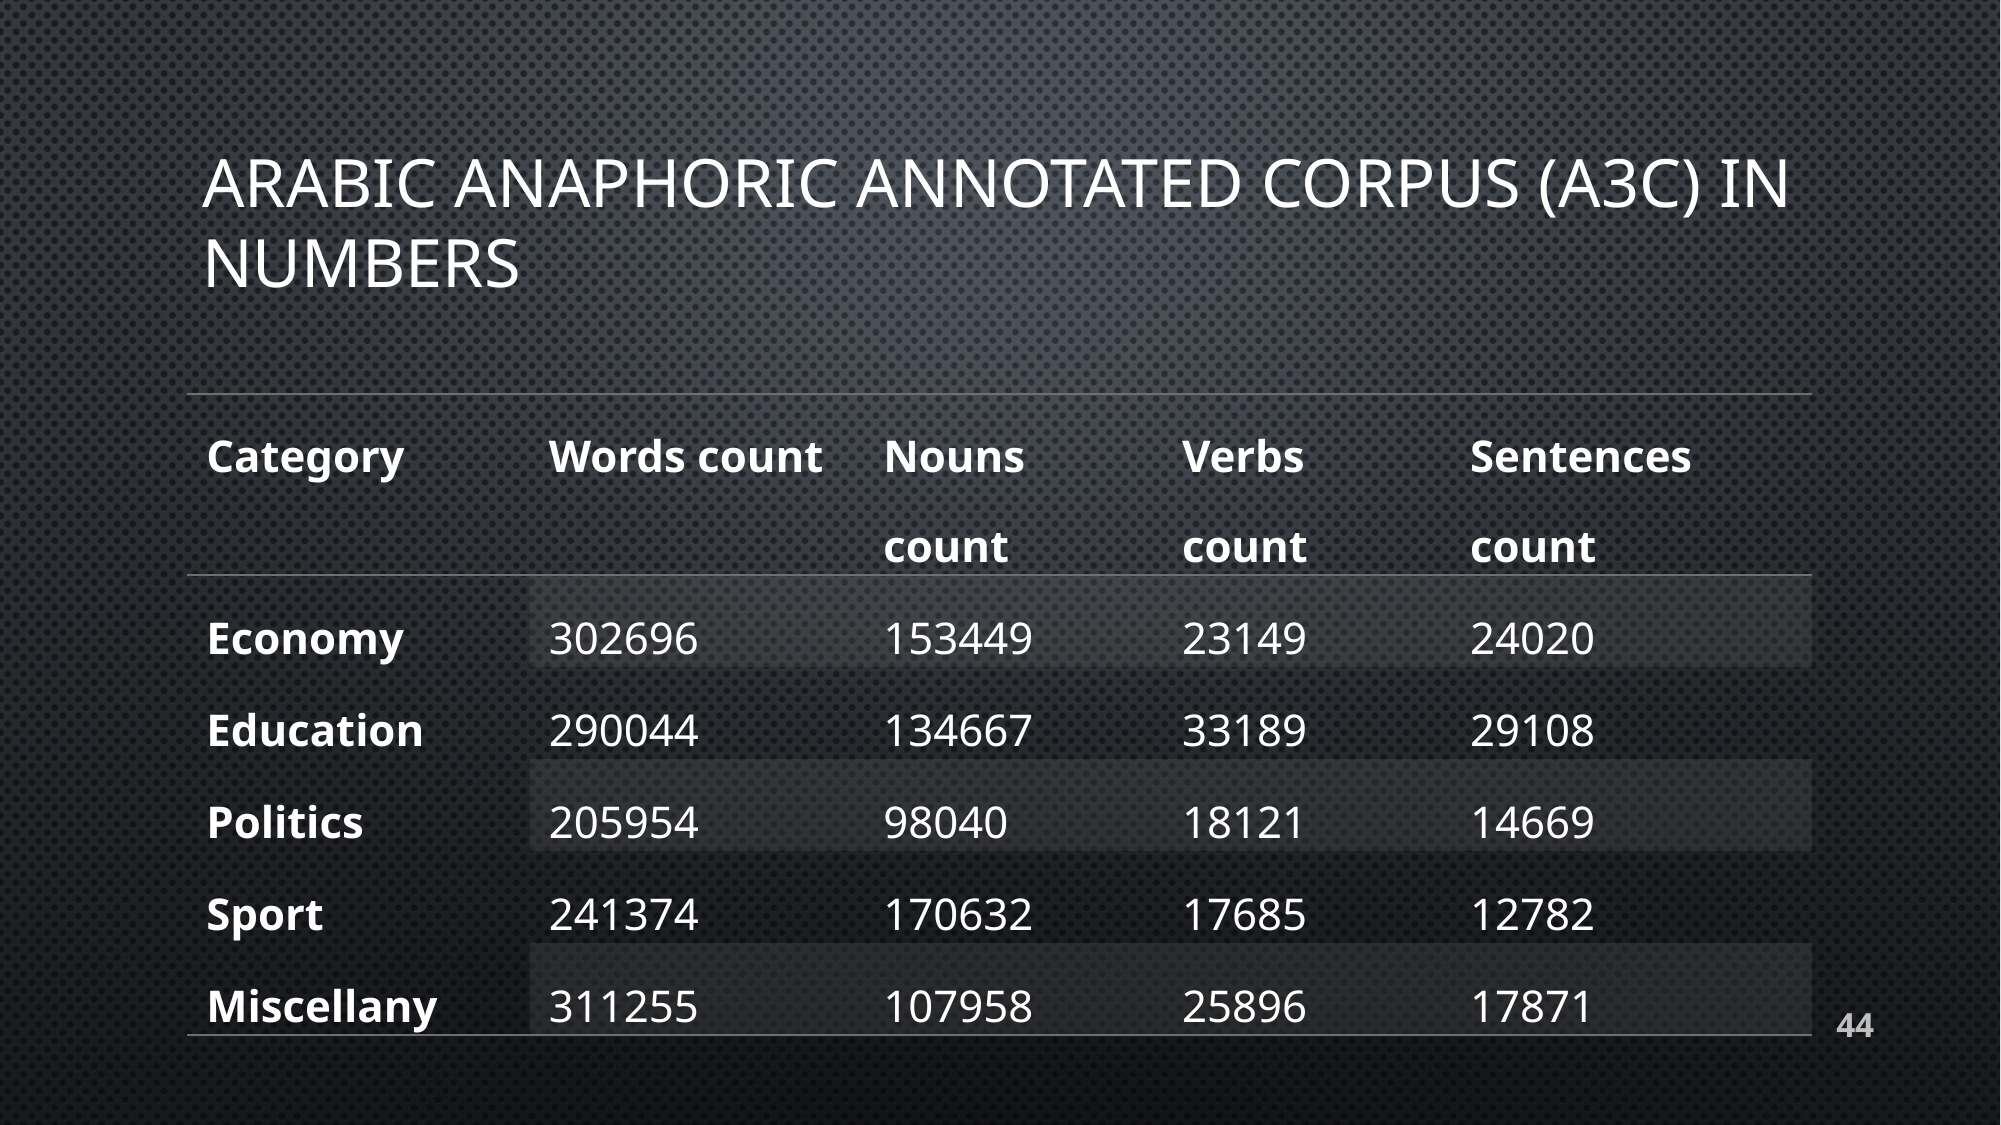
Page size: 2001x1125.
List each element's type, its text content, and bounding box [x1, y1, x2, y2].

table_cell Economy [187, 576, 530, 667]
table_cell 311255 [530, 943, 864, 1034]
table_cell 98040 [864, 759, 1163, 851]
table_cell 205954 [530, 759, 864, 851]
table_header Category [187, 395, 530, 574]
table_cell 12782 [1451, 851, 1812, 943]
table_cell 17871 [1451, 943, 1812, 1034]
table_header Words count [530, 395, 864, 574]
table_cell 17685 [1163, 851, 1451, 943]
table_cell 290044 [530, 667, 864, 759]
table_cell 18121 [1163, 759, 1451, 851]
table_cell 24020 [1451, 576, 1812, 667]
slide_number 44 [1724, 965, 1890, 1088]
table_cell Sport [187, 851, 530, 943]
table_cell Politics [187, 759, 530, 851]
table_cell 241374 [530, 851, 864, 943]
table_cell 25896 [1163, 943, 1451, 1034]
table_cell 134667 [864, 667, 1163, 759]
title Arabic anaphoric annotated corpus (A3C) in numbers [187, 99, 1813, 341]
table_cell 107958 [864, 943, 1163, 1034]
table_cell Miscellany [187, 943, 530, 1034]
table_header Verbs count [1163, 395, 1451, 574]
table_cell 14669 [1451, 759, 1812, 851]
table_cell 29108 [1451, 667, 1812, 759]
table_cell 302696 [530, 576, 864, 667]
table_cell 23149 [1163, 576, 1451, 667]
table_cell 153449 [864, 576, 1163, 667]
table_cell Education [187, 667, 530, 759]
table_cell 170632 [864, 851, 1163, 943]
table_header Sentences count [1451, 395, 1812, 574]
table_header Nouns count [864, 395, 1163, 574]
table_cell 33189 [1163, 667, 1451, 759]
